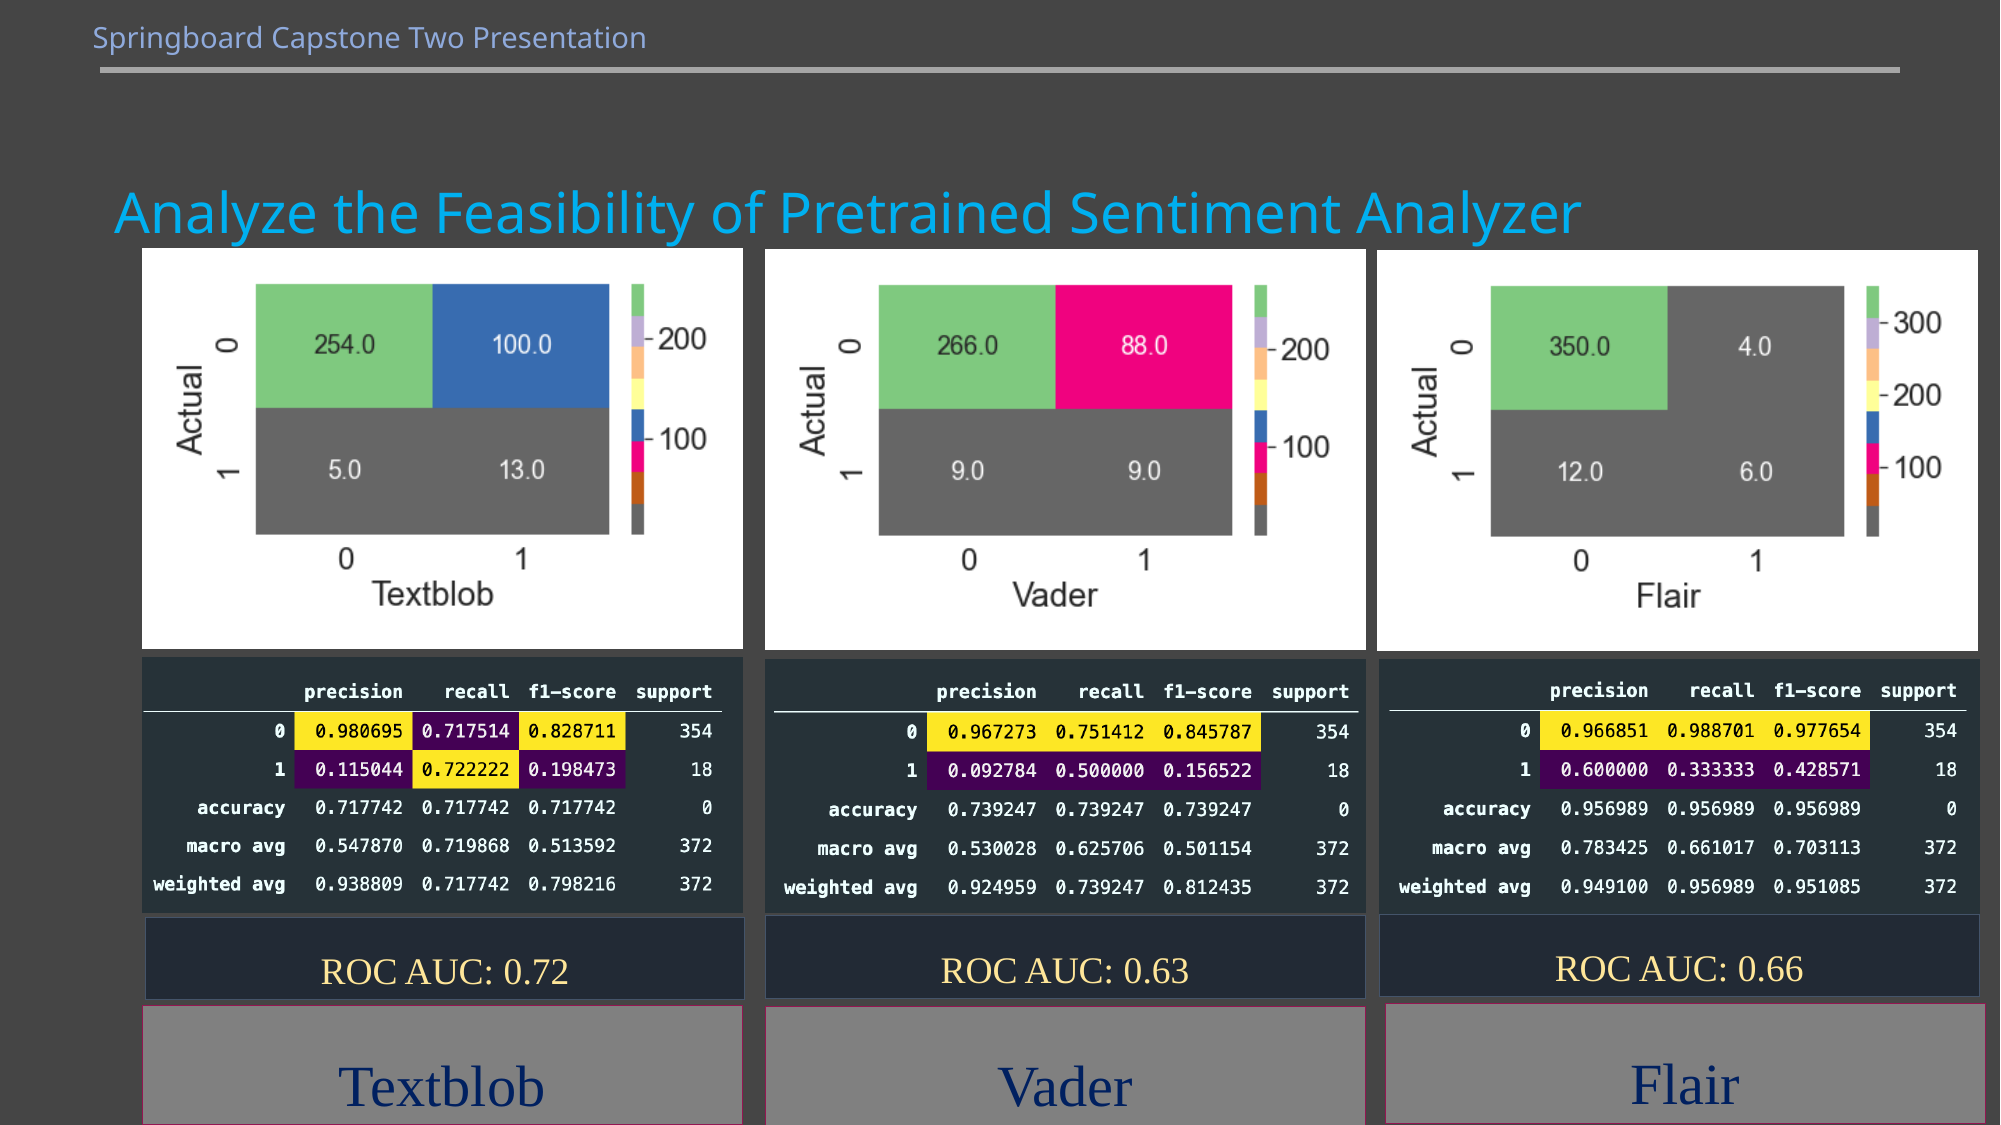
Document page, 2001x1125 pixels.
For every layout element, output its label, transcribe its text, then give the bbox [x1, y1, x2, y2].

title Analyze the Feasibility of Pretrained Sentiment Analyzer [99, 145, 1600, 254]
picture [1379, 659, 1980, 915]
text_box ROC AUC: 0.63 [765, 915, 1366, 999]
text_box Textblob [142, 1005, 743, 1125]
text_box Springboard Capstone Two Presentation [77, 11, 663, 62]
picture [142, 657, 743, 913]
text_box ROC AUC: 0.72 [145, 917, 745, 1000]
picture [1377, 250, 1978, 651]
picture [142, 248, 743, 649]
text_box Flair [1385, 1003, 1986, 1124]
picture [765, 659, 1366, 913]
text_box Vader [765, 1006, 1366, 1125]
text_box ROC AUC: 0.66 [1379, 915, 1980, 997]
picture [765, 249, 1366, 650]
